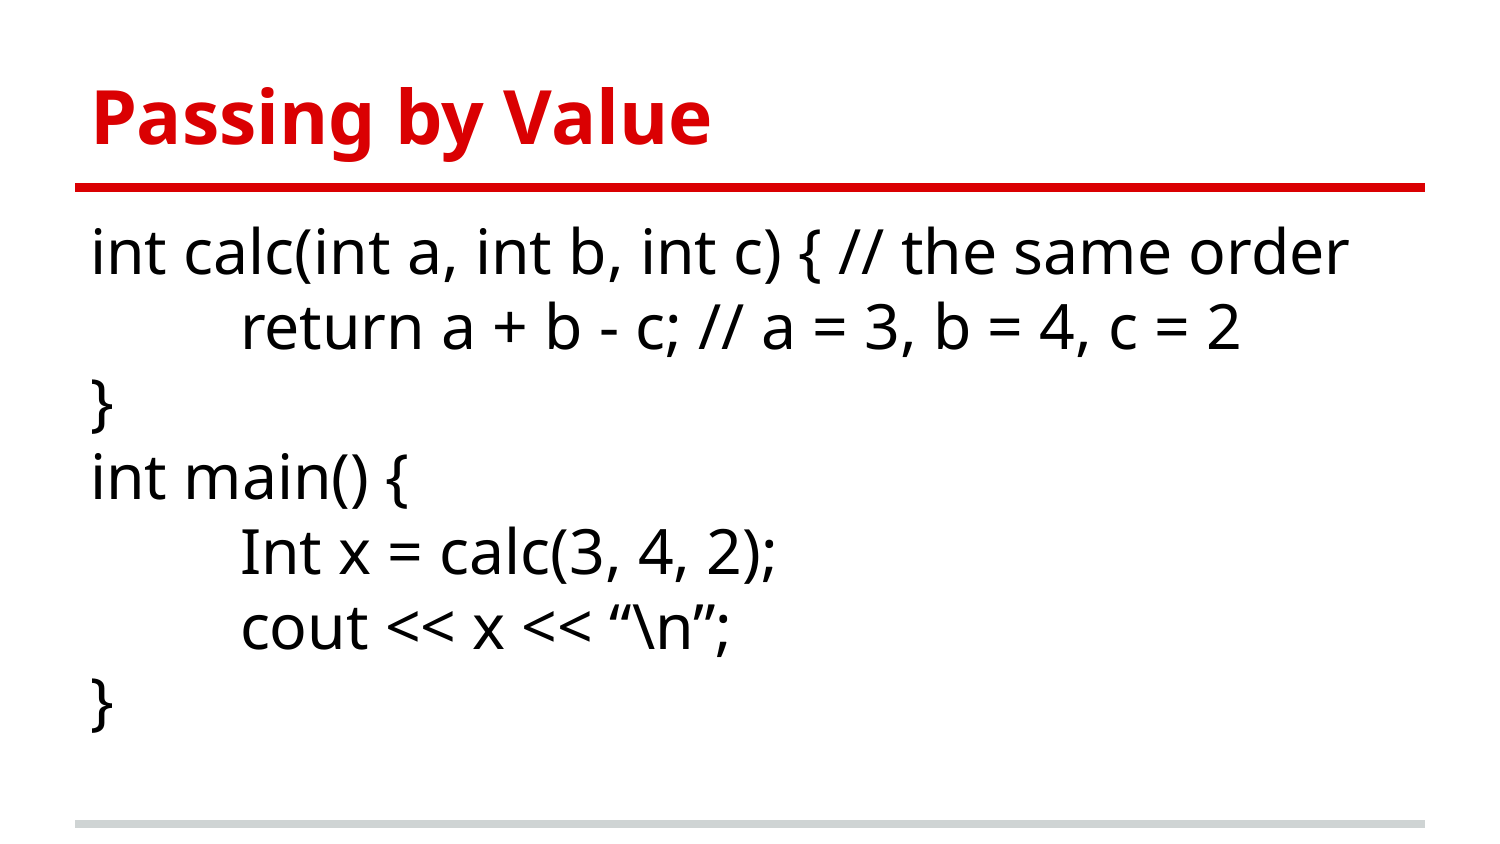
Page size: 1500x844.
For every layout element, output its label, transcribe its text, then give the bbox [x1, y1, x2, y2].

list int calc(int a, int b, int c) { // the same order return a + b - c; // a = 3, b = 4, c = 2 } int main() { Int x = calc(3, 4, 2); cout << x << “\n”; } [75, 196, 1425, 808]
title Passing by Value [75, 33, 1425, 175]
